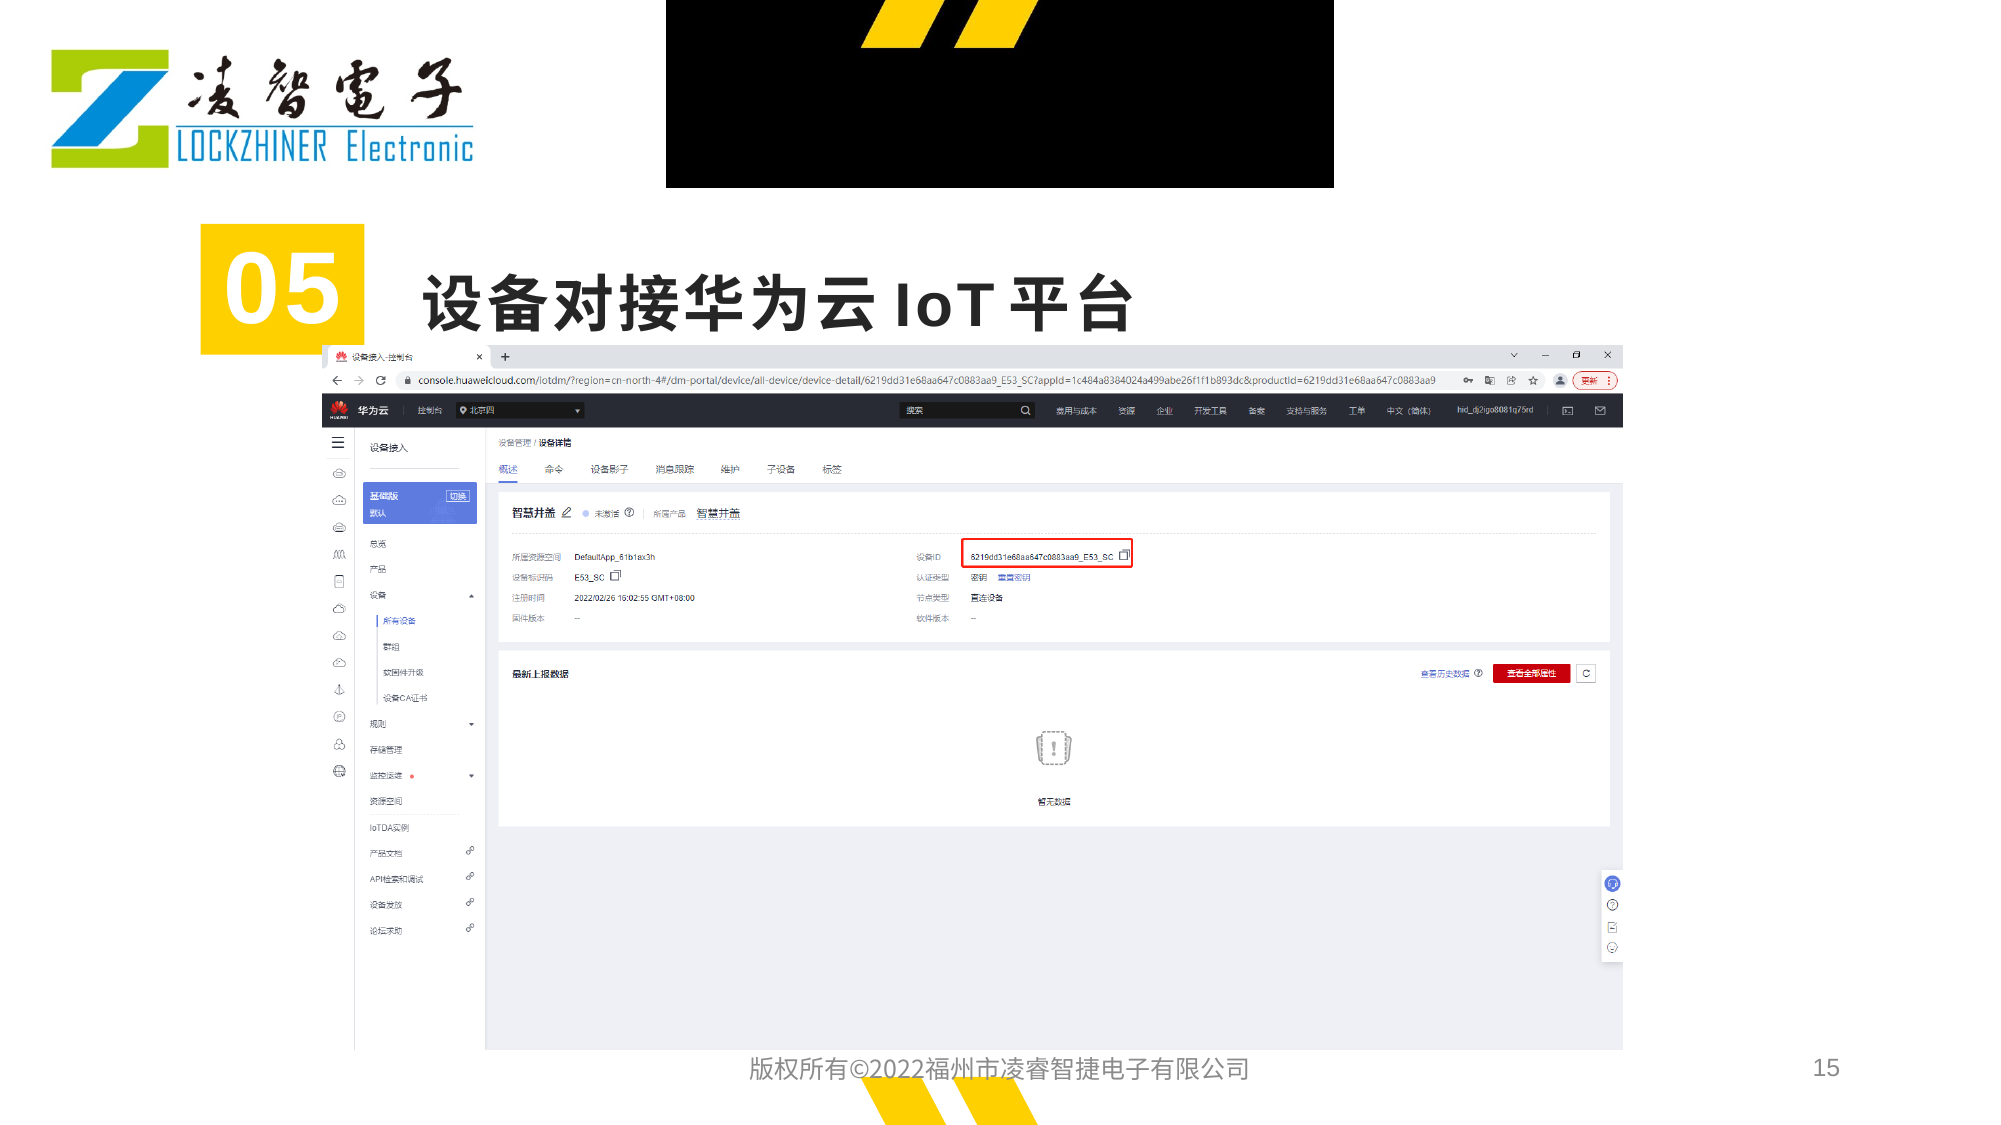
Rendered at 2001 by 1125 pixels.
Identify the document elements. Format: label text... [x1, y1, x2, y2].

picture [322, 345, 1623, 1050]
text_box 设备对接华为云IoT平台 [421, 234, 1193, 344]
picture [45, 44, 477, 174]
picture [666, 0, 1334, 188]
slide_number 15 [1412, 1041, 1856, 1094]
footer 版权所有©2022福州市凌睿智捷电子有限公司 [675, 1050, 1325, 1094]
text_box 05 [200, 223, 365, 355]
